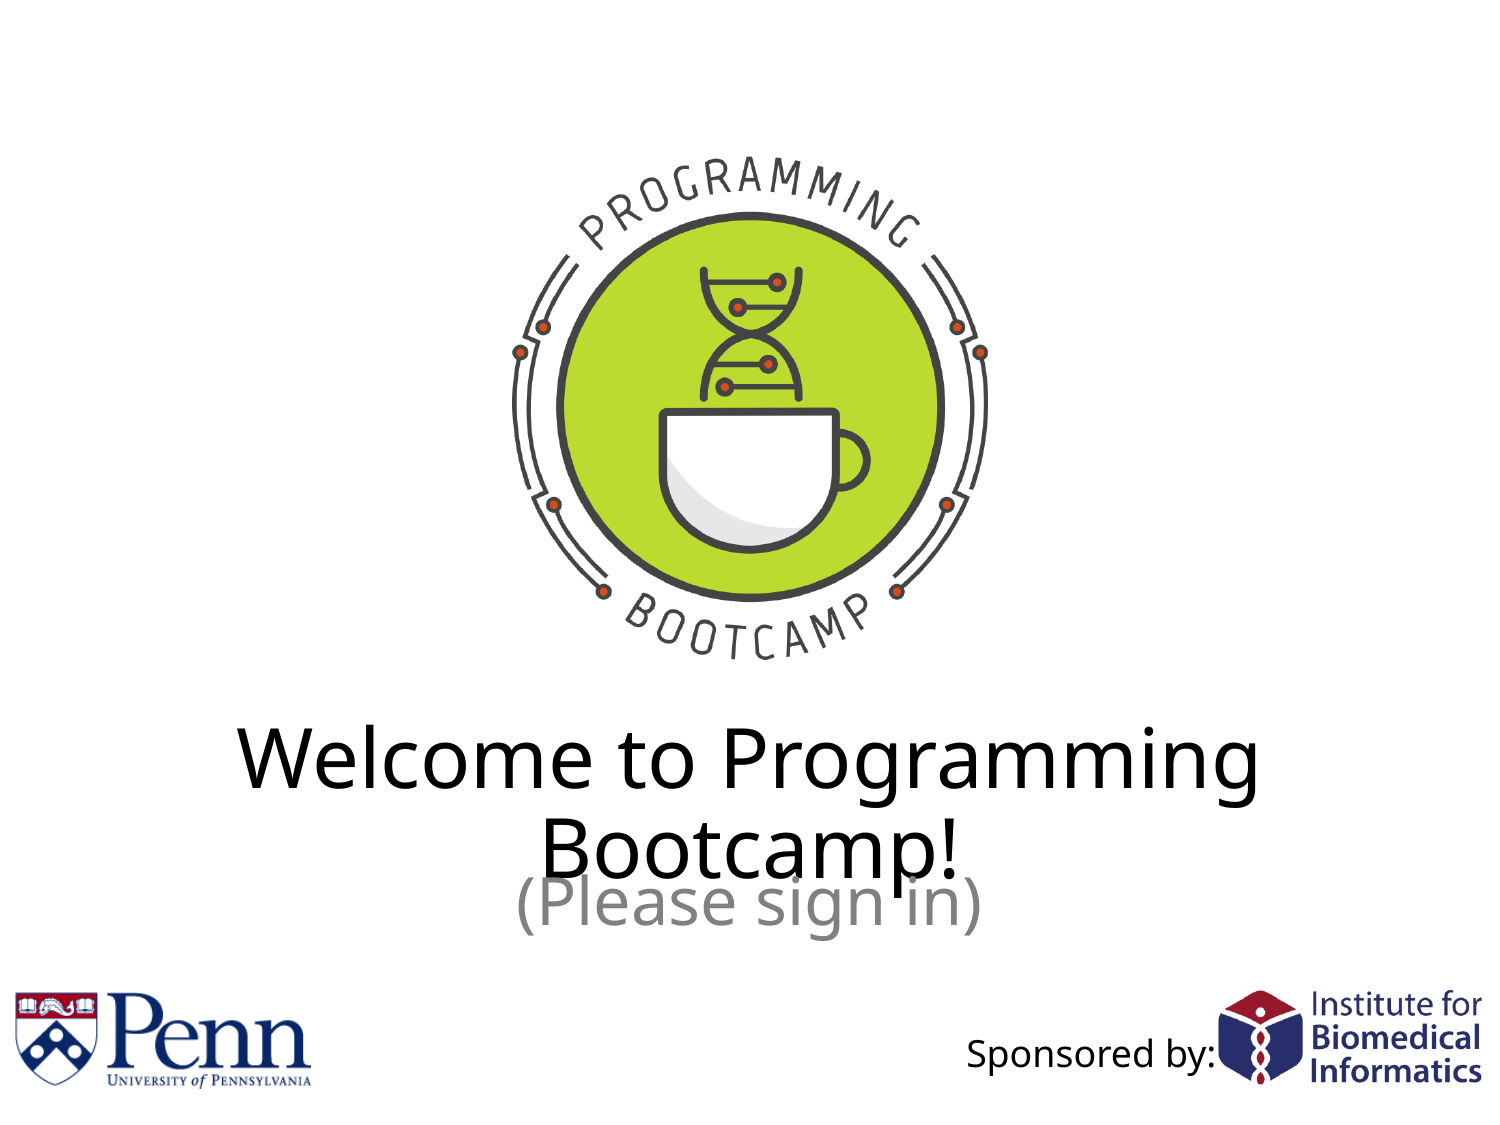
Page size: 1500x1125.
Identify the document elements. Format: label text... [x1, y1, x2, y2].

text_box Sponsored by: [951, 1023, 1214, 1083]
picture [512, 149, 988, 672]
title Welcome to Programming Bootcamp! [0, 662, 1500, 904]
picture [1214, 986, 1486, 1088]
picture [14, 990, 311, 1089]
text_box (Please sign in) [501, 851, 999, 947]
